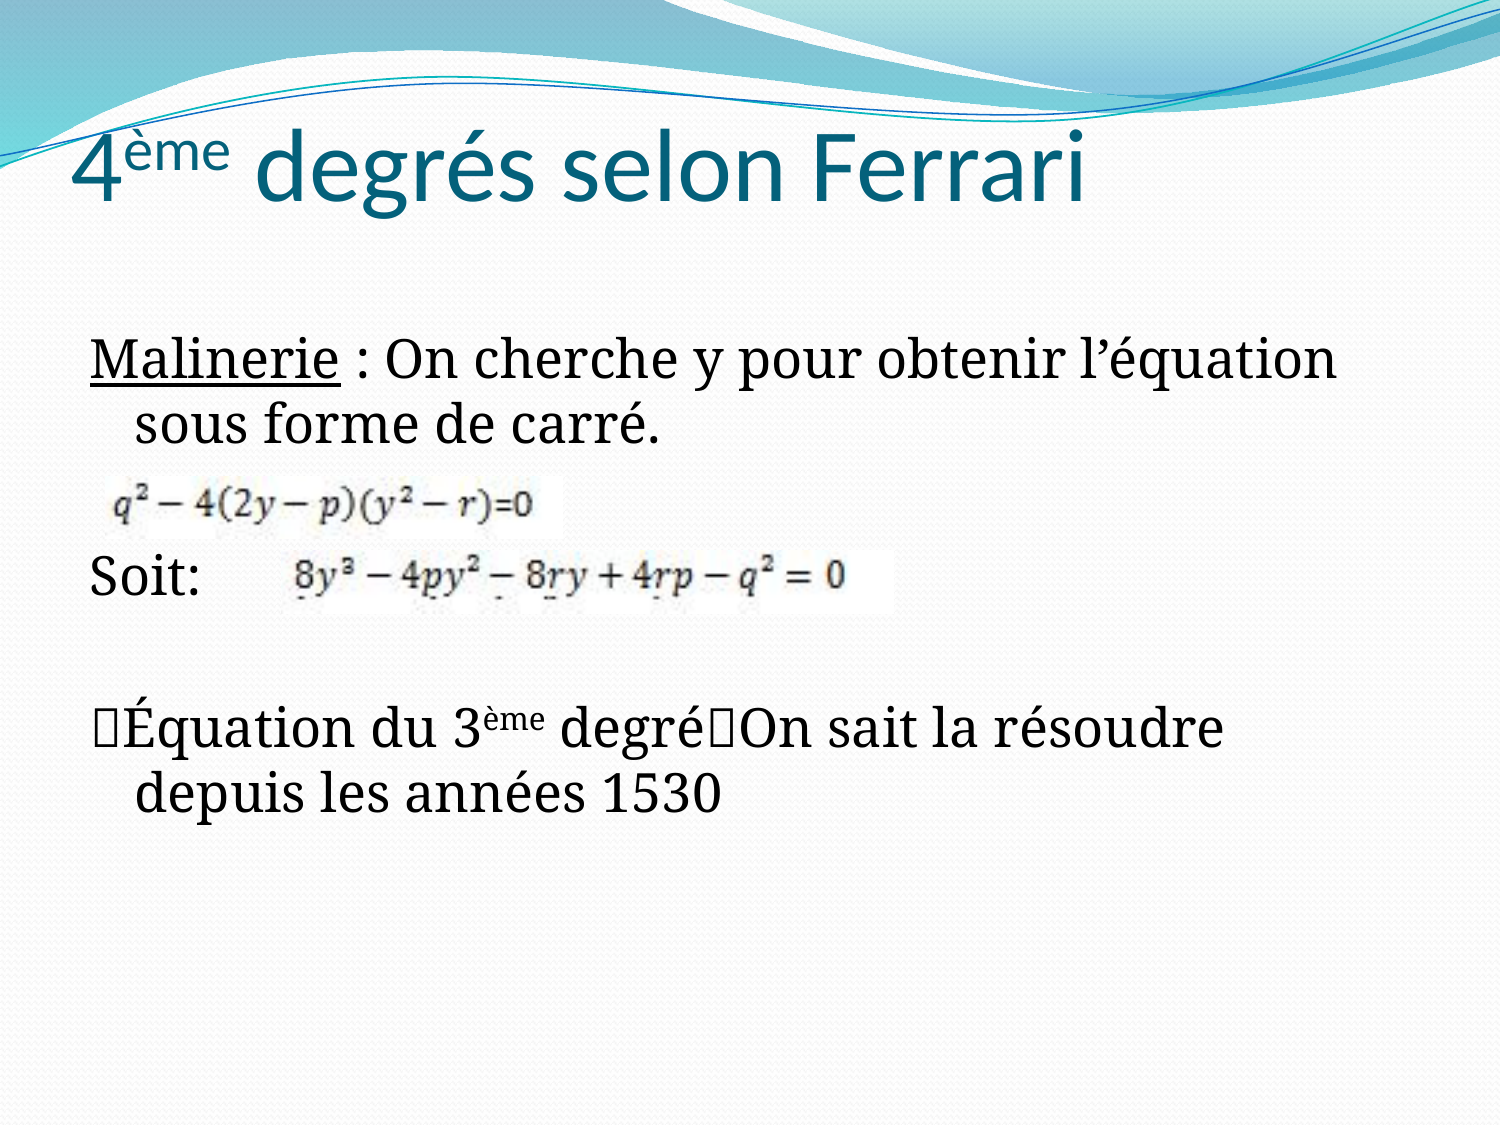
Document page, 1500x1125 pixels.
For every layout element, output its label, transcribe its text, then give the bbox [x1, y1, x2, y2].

picture [280, 550, 894, 614]
picture [105, 476, 563, 540]
list Malinerie : On cherche y pour obtenir l’équation sous forme de carré. Soit: Équation du 3ème degréOn sait la résoudre depuis les années 1530 [75, 317, 1425, 1038]
title 4ème degrés selon Ferrari [70, 35, 1421, 223]
